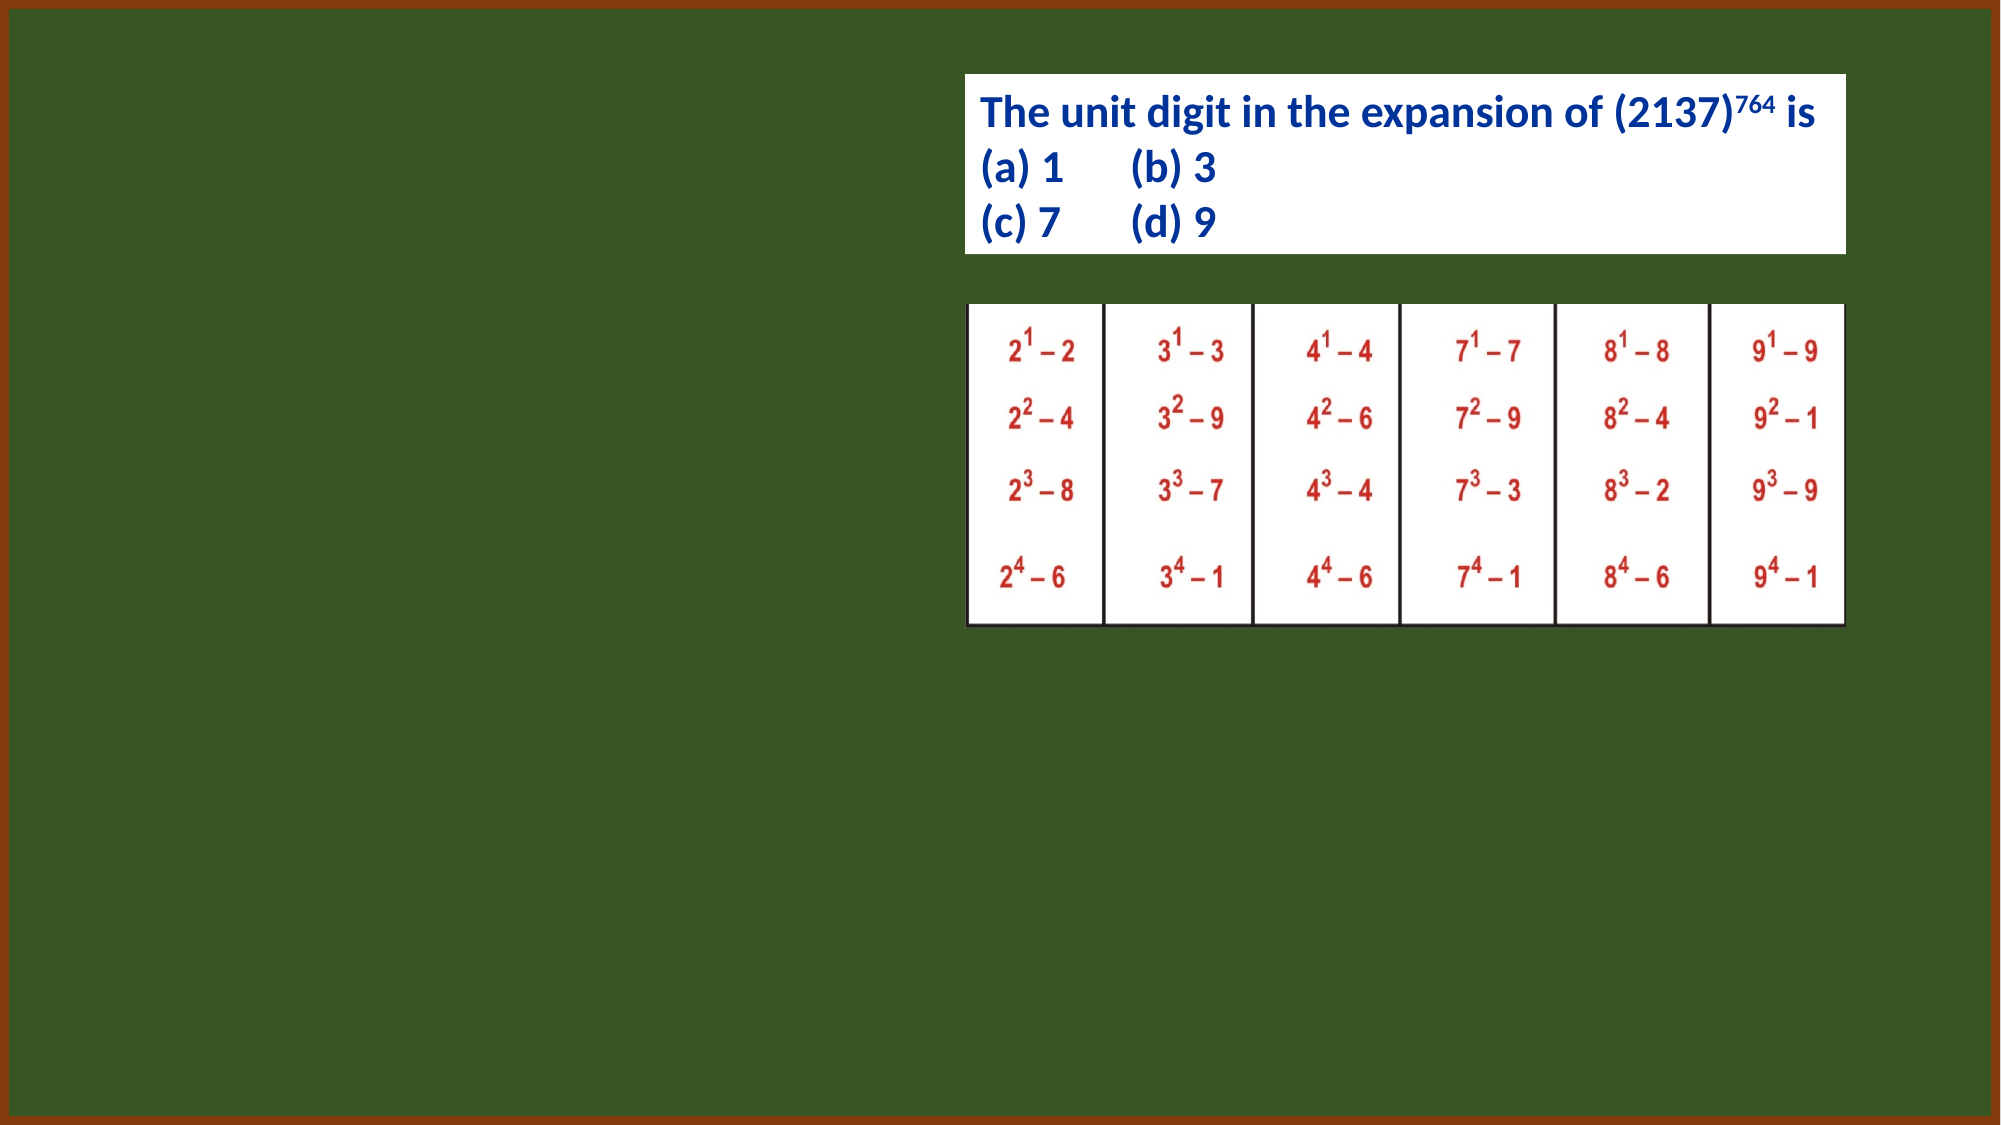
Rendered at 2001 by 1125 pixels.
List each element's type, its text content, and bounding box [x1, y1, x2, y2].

picture [964, 303, 1847, 628]
text_box The unit digit in the expansion of (2137)764 is (a) 1 (b) 3 (c) 7 (d) 9 [965, 74, 1846, 255]
